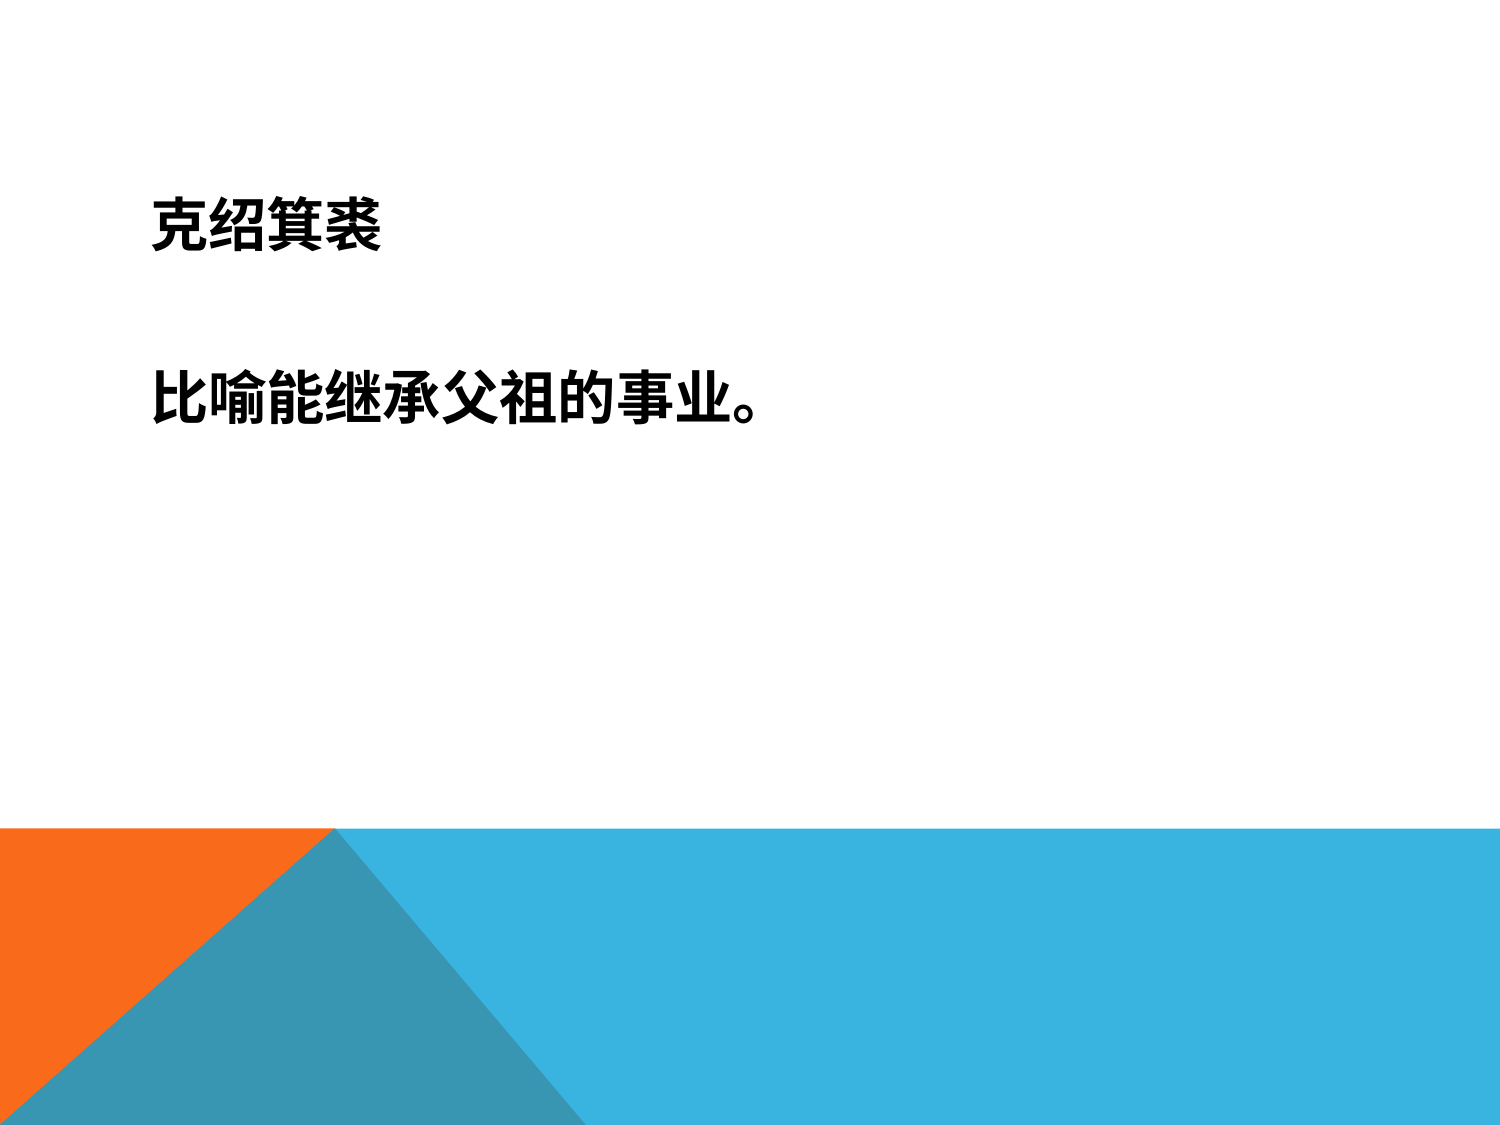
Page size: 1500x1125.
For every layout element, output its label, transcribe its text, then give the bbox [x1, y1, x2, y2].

list 克绍箕裘 比喻能继承父祖的事业。 [135, 180, 1369, 768]
